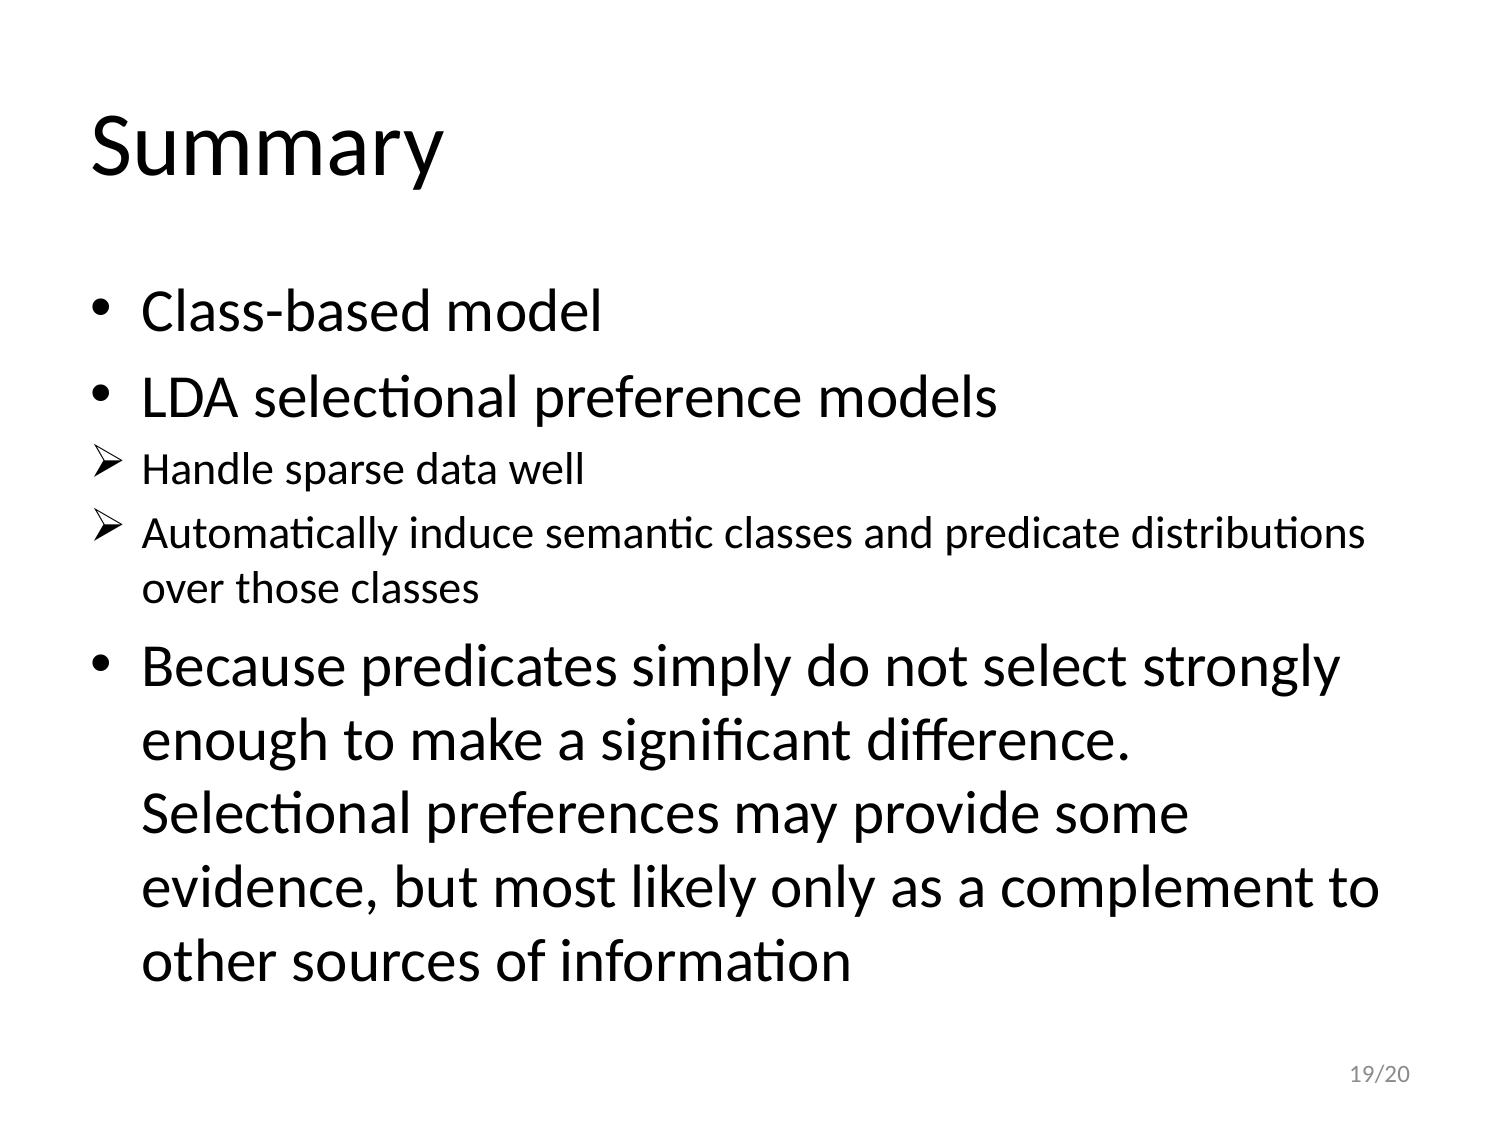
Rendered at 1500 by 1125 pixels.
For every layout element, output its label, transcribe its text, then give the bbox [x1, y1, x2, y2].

slide_number 19 [1074, 1042, 1425, 1103]
list Class-based model LDA selectional preference models Handle sparse data well Automatically induce semantic classes and predicate distributions over those classes Because predicates simply do not select strongly enough to make a significant difference. Selectional preferences may provide some evidence, but most likely only as a complement to other sources of information [75, 262, 1425, 1005]
title Summary [75, 45, 1425, 233]
